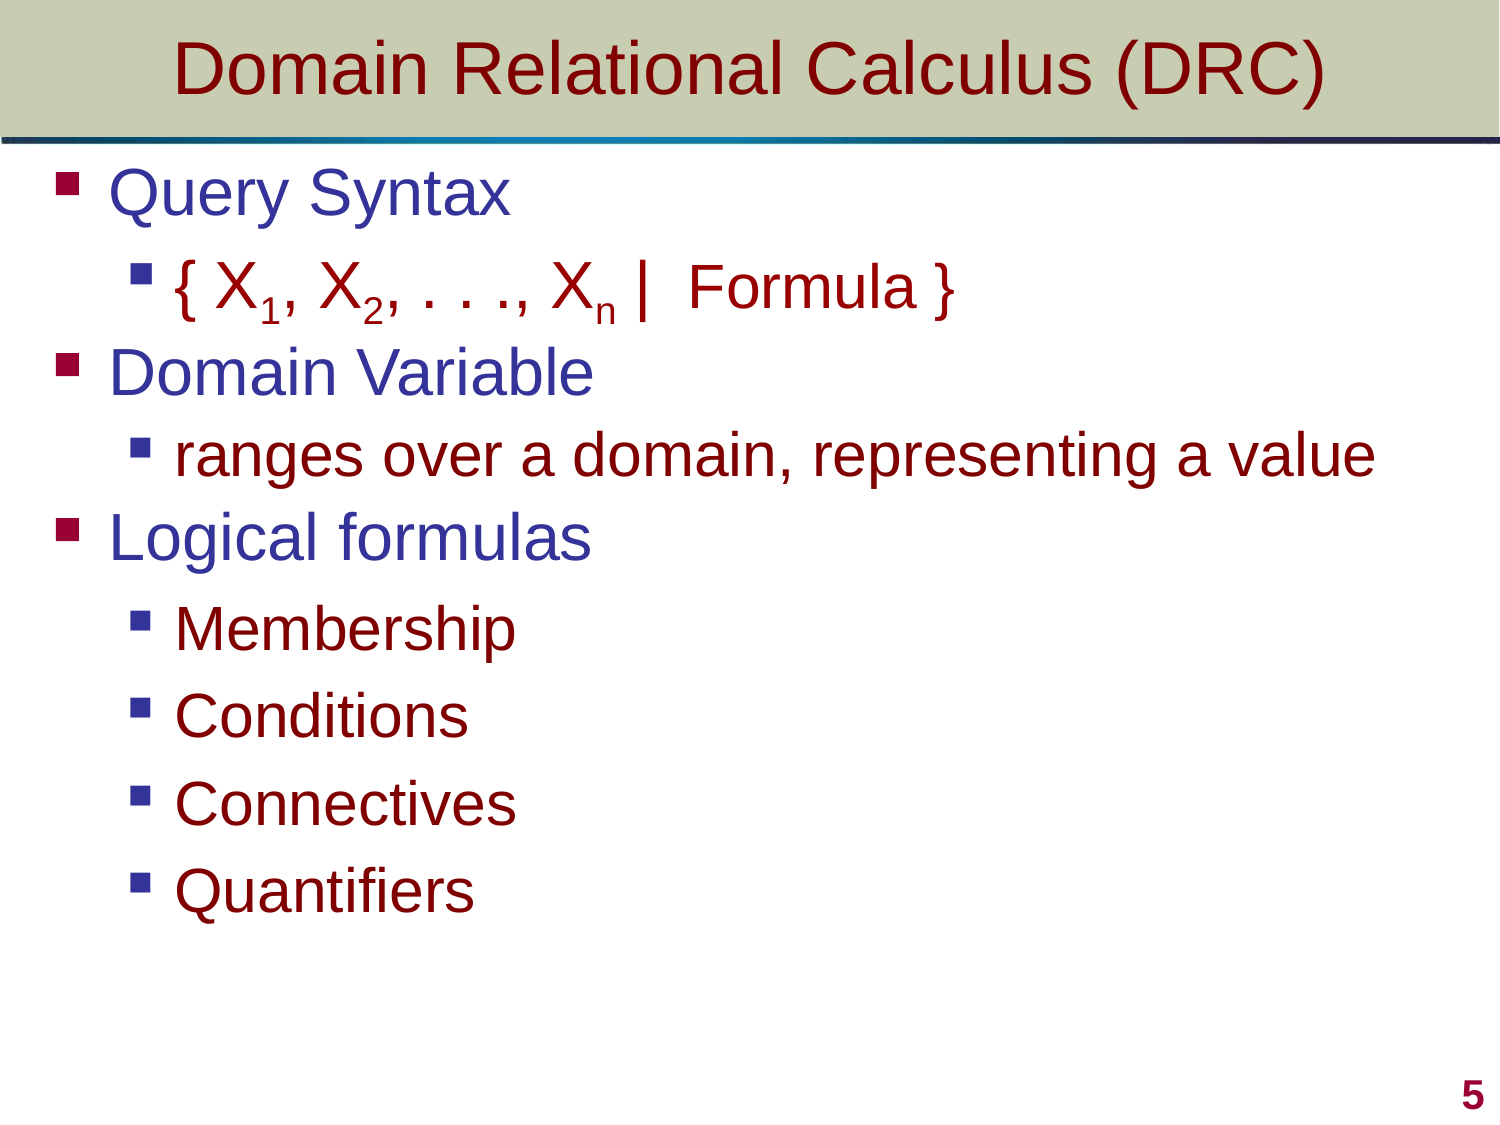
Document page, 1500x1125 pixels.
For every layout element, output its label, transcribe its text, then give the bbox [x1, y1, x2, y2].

title Domain Relational Calculus (DRC) [0, 3, 1500, 138]
slide_number 5 [1187, 1049, 1500, 1125]
list Query Syntax { X1, X2, . . ., Xn | Formula } Domain Variable ranges over a domain, representing a value Logical formulas Membership Conditions Connectives Quantifiers [37, 149, 1450, 1000]
picture [0, 138, 1500, 145]
